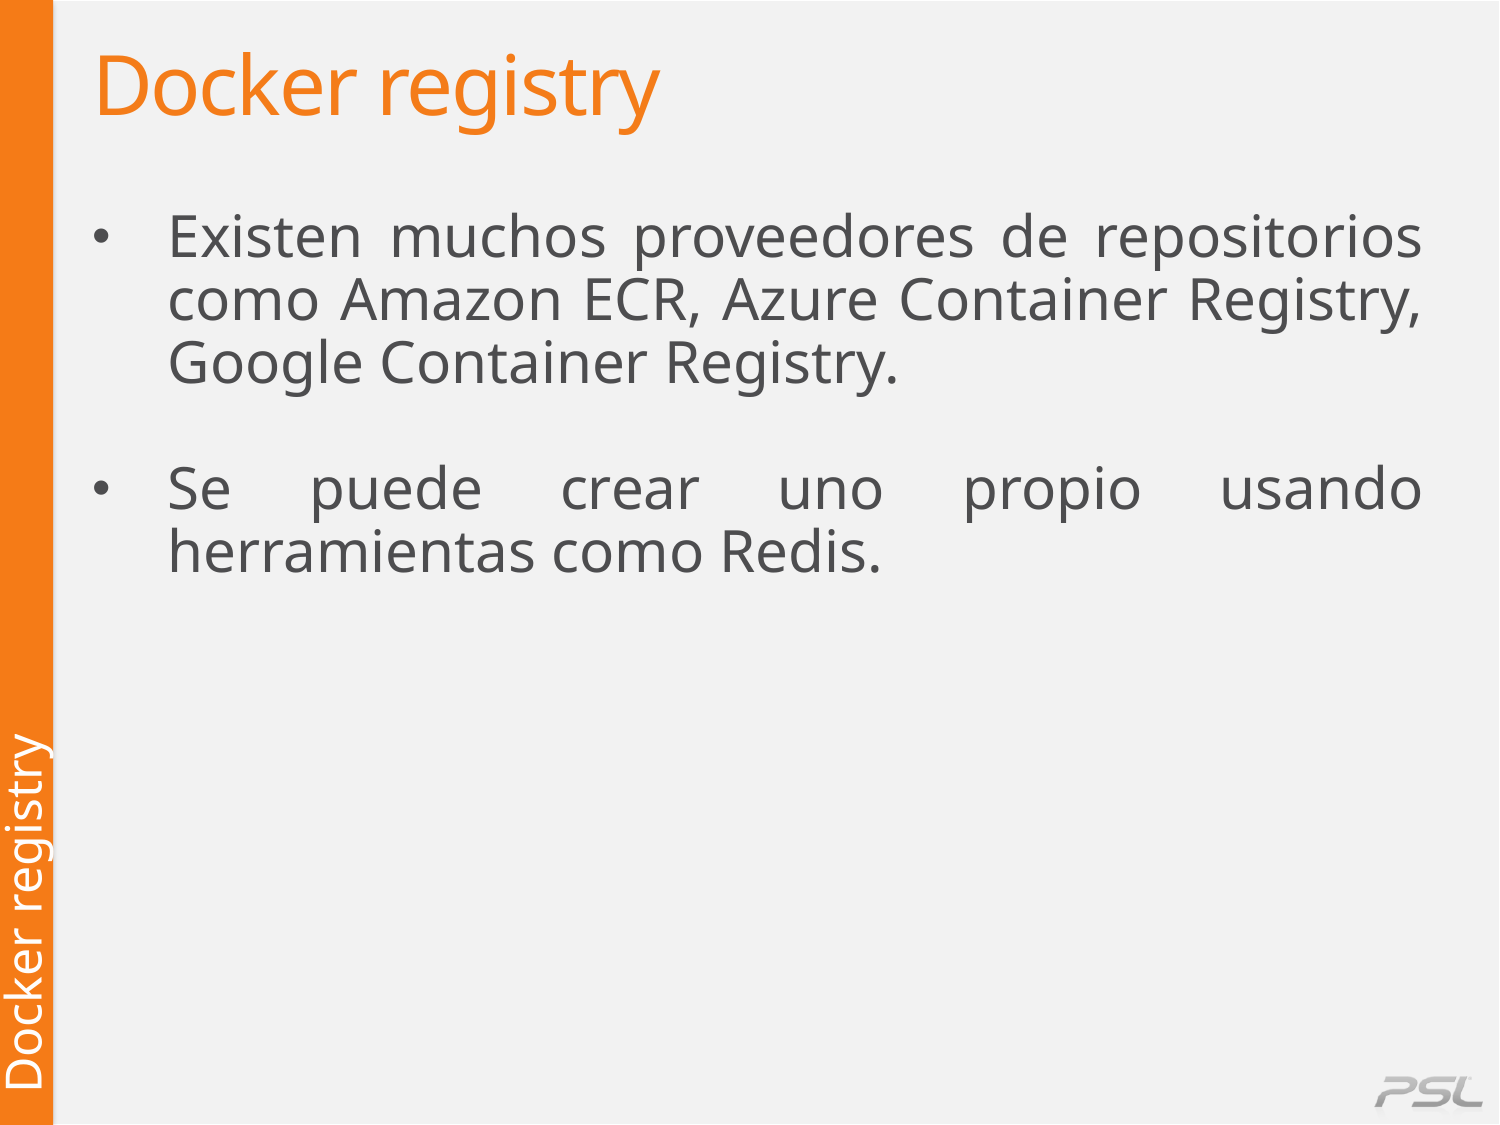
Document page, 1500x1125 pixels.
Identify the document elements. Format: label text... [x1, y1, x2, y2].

list Existen muchos proveedores de repositorios como Amazon ECR, Azure Container Registry, Google Container Registry. Se puede crear uno propio usando herramientas como Redis. [92, 137, 1424, 1035]
list Docker registry [0, 19, 53, 1095]
title Docker registry [92, 43, 1191, 135]
